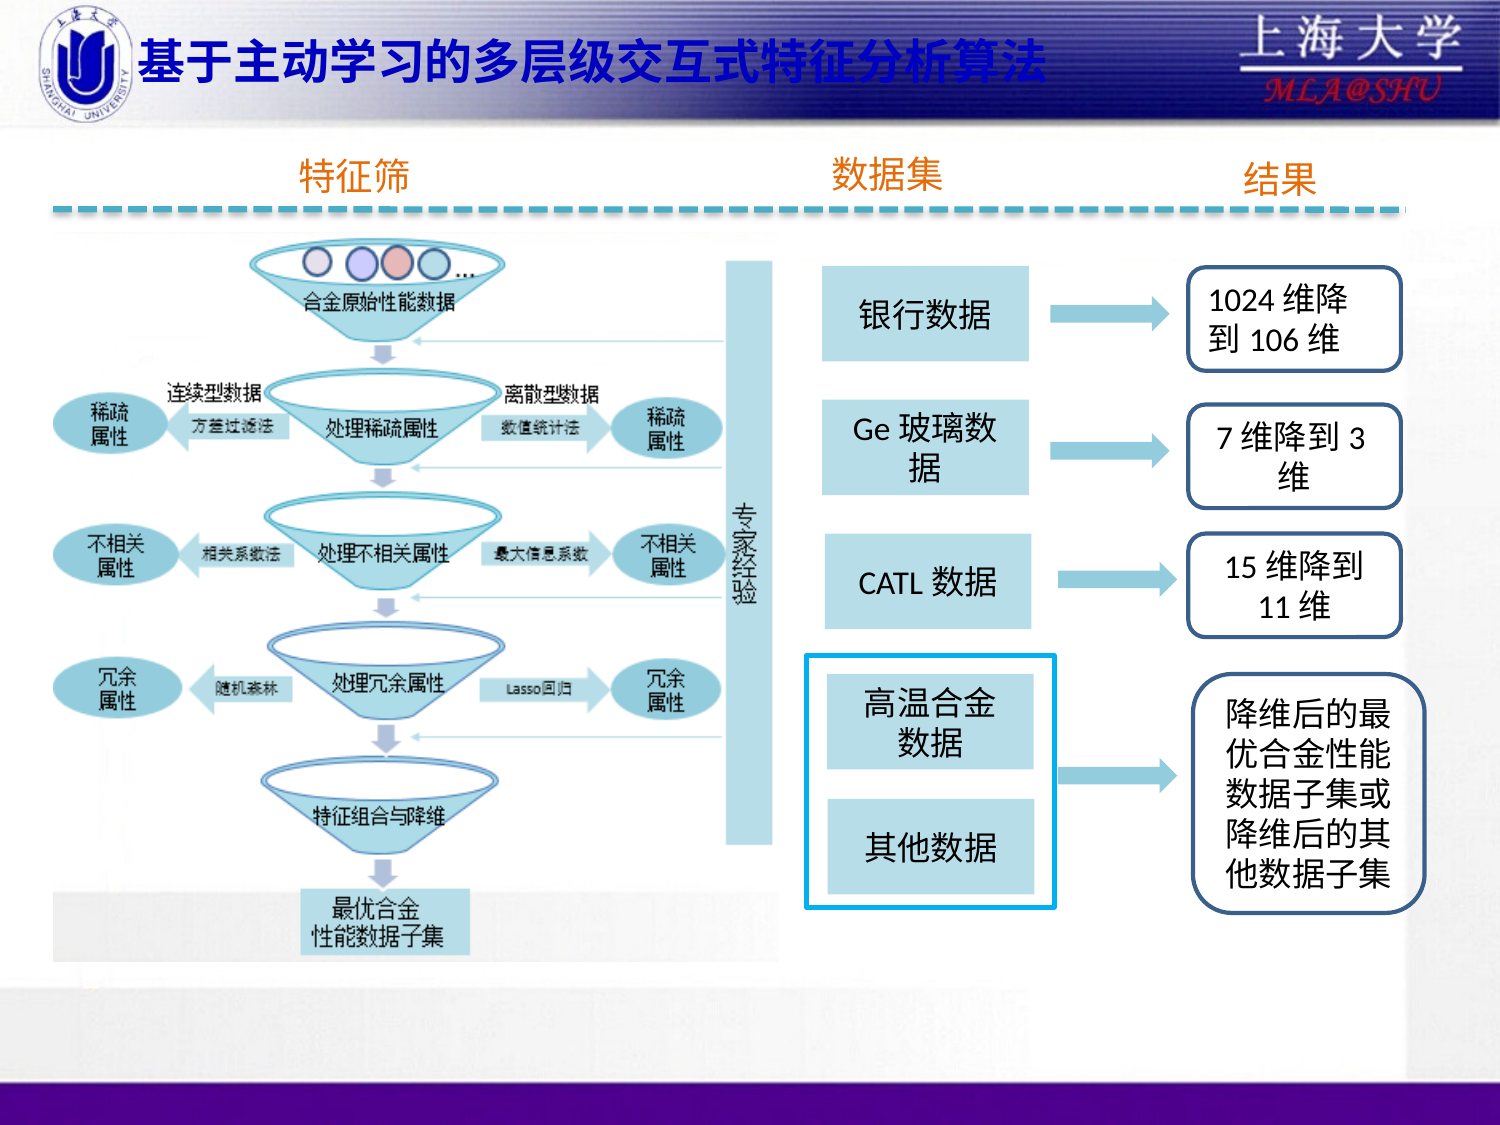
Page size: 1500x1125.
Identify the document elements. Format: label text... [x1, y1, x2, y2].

title 基于主动学习的多层级交互式特征分析算法 [122, 3, 1473, 117]
picture [0, 0, 1500, 1125]
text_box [159, 143, 1476, 914]
